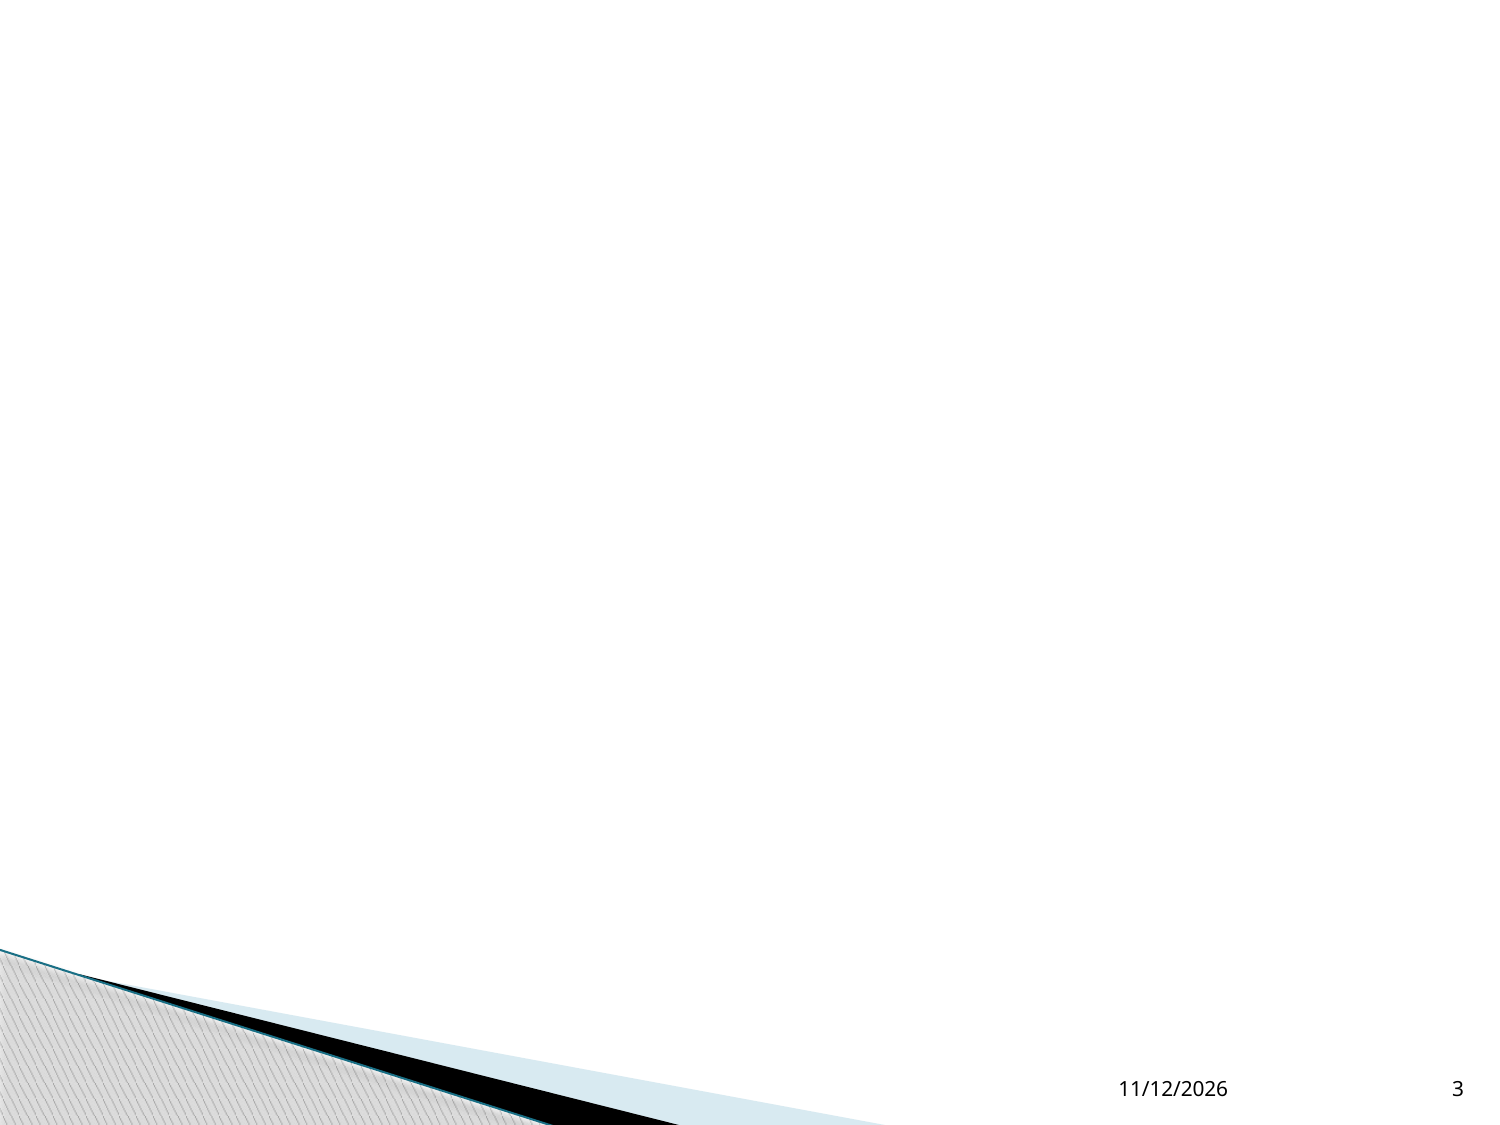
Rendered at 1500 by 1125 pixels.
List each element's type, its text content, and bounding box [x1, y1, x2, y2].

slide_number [1103, 1051, 1418, 1112]
slide_number 3 [1418, 1051, 1479, 1112]
